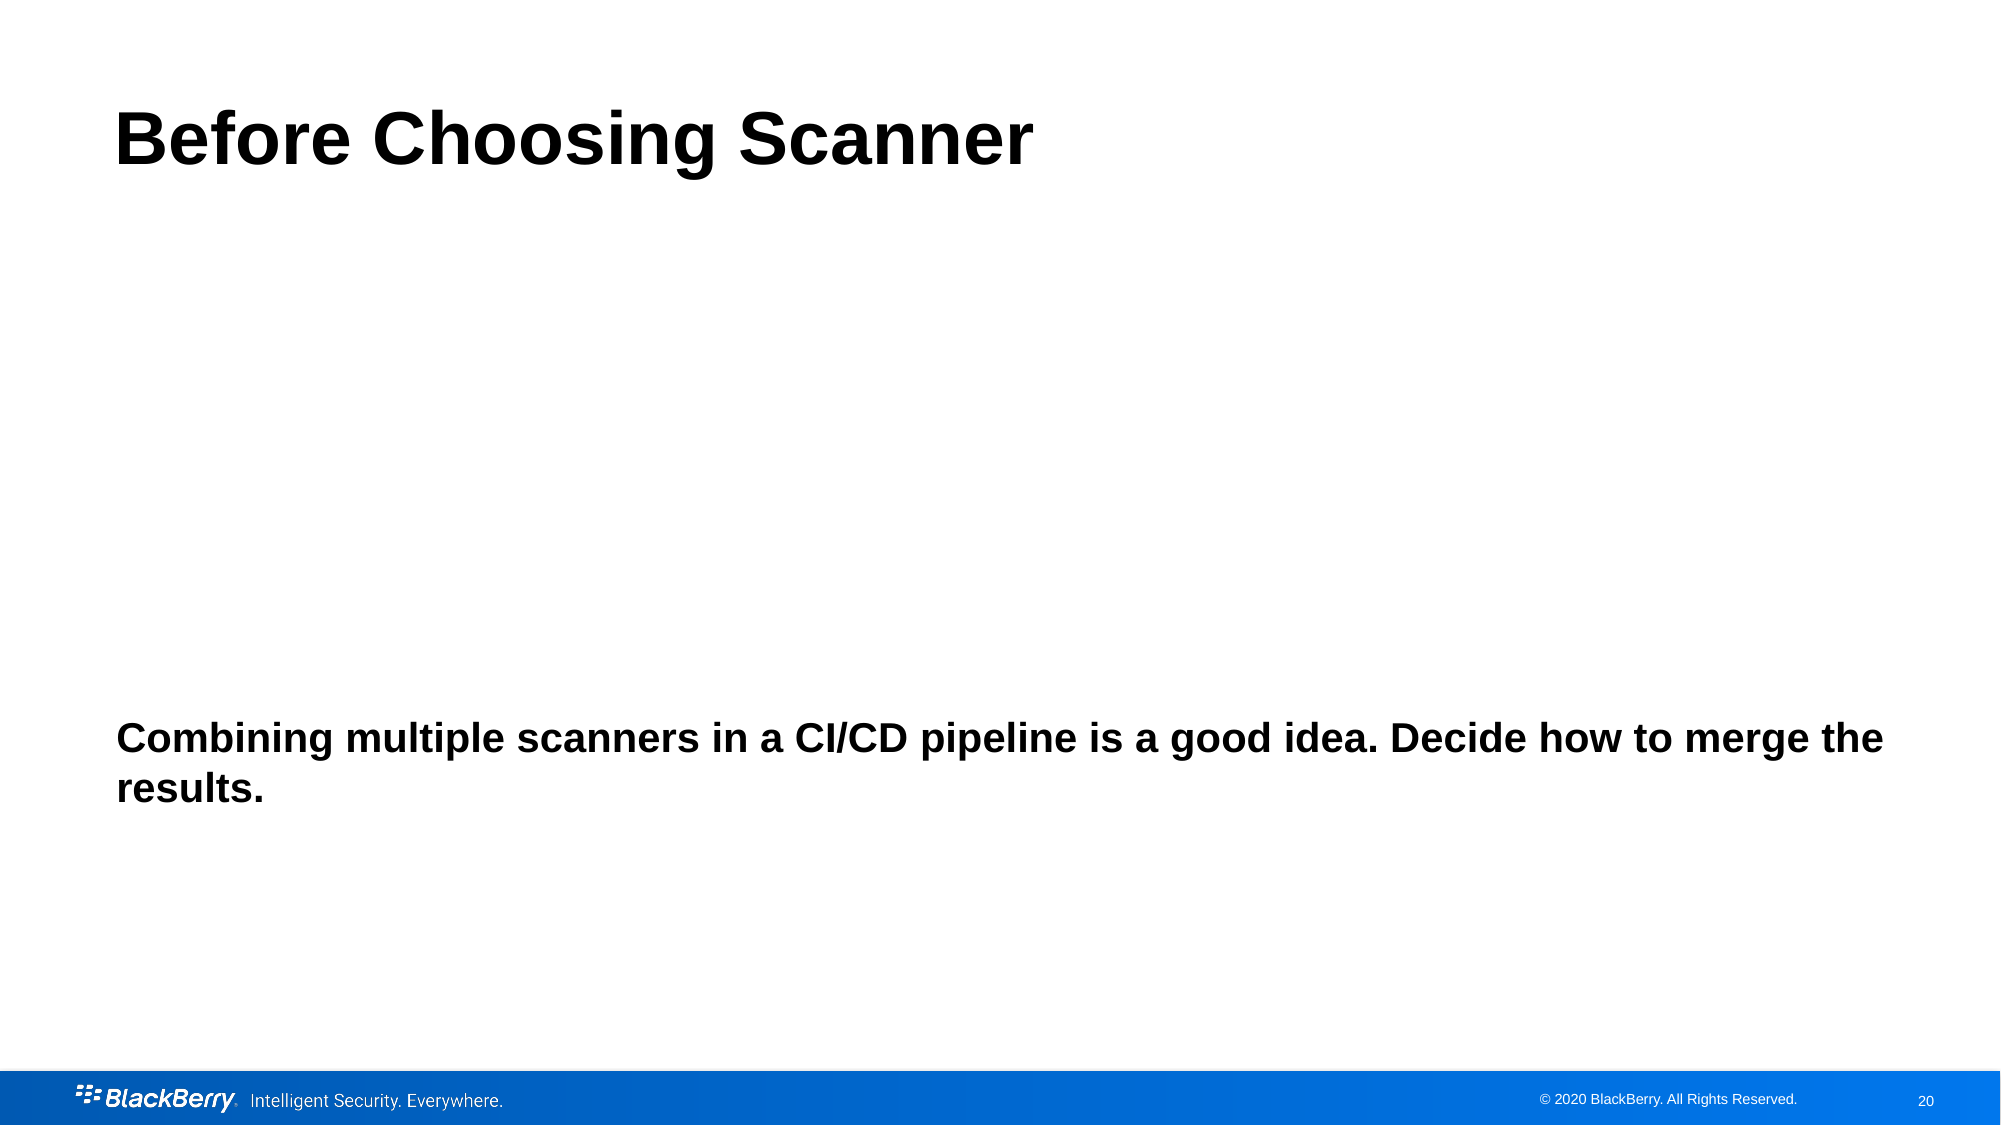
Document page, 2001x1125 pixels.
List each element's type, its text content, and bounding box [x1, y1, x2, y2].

picture [75, 1081, 503, 1116]
list Combining multiple scanners in a CI/CD pipeline is a good idea. Decide how to merge the results. [101, 233, 1900, 1035]
title Before Choosing Scanner [99, 0, 1900, 188]
